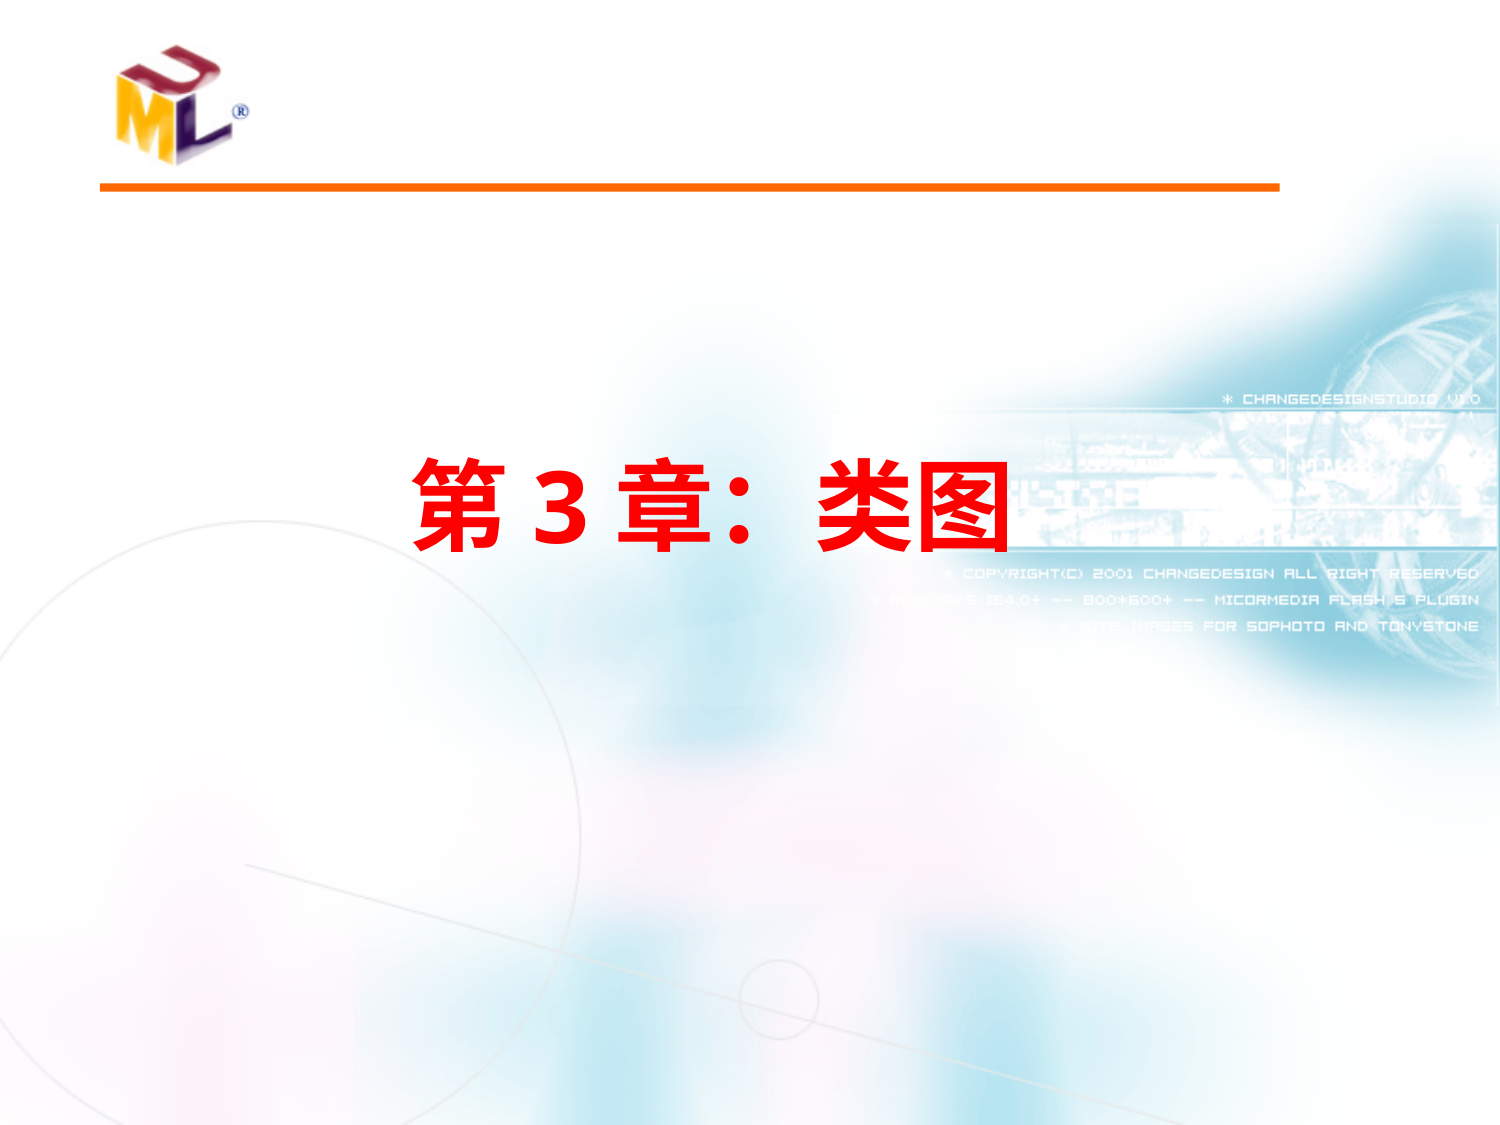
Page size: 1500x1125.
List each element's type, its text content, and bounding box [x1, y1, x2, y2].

picture [0, 0, 1500, 1125]
text_box 第3章：类图 [0, 314, 1424, 610]
